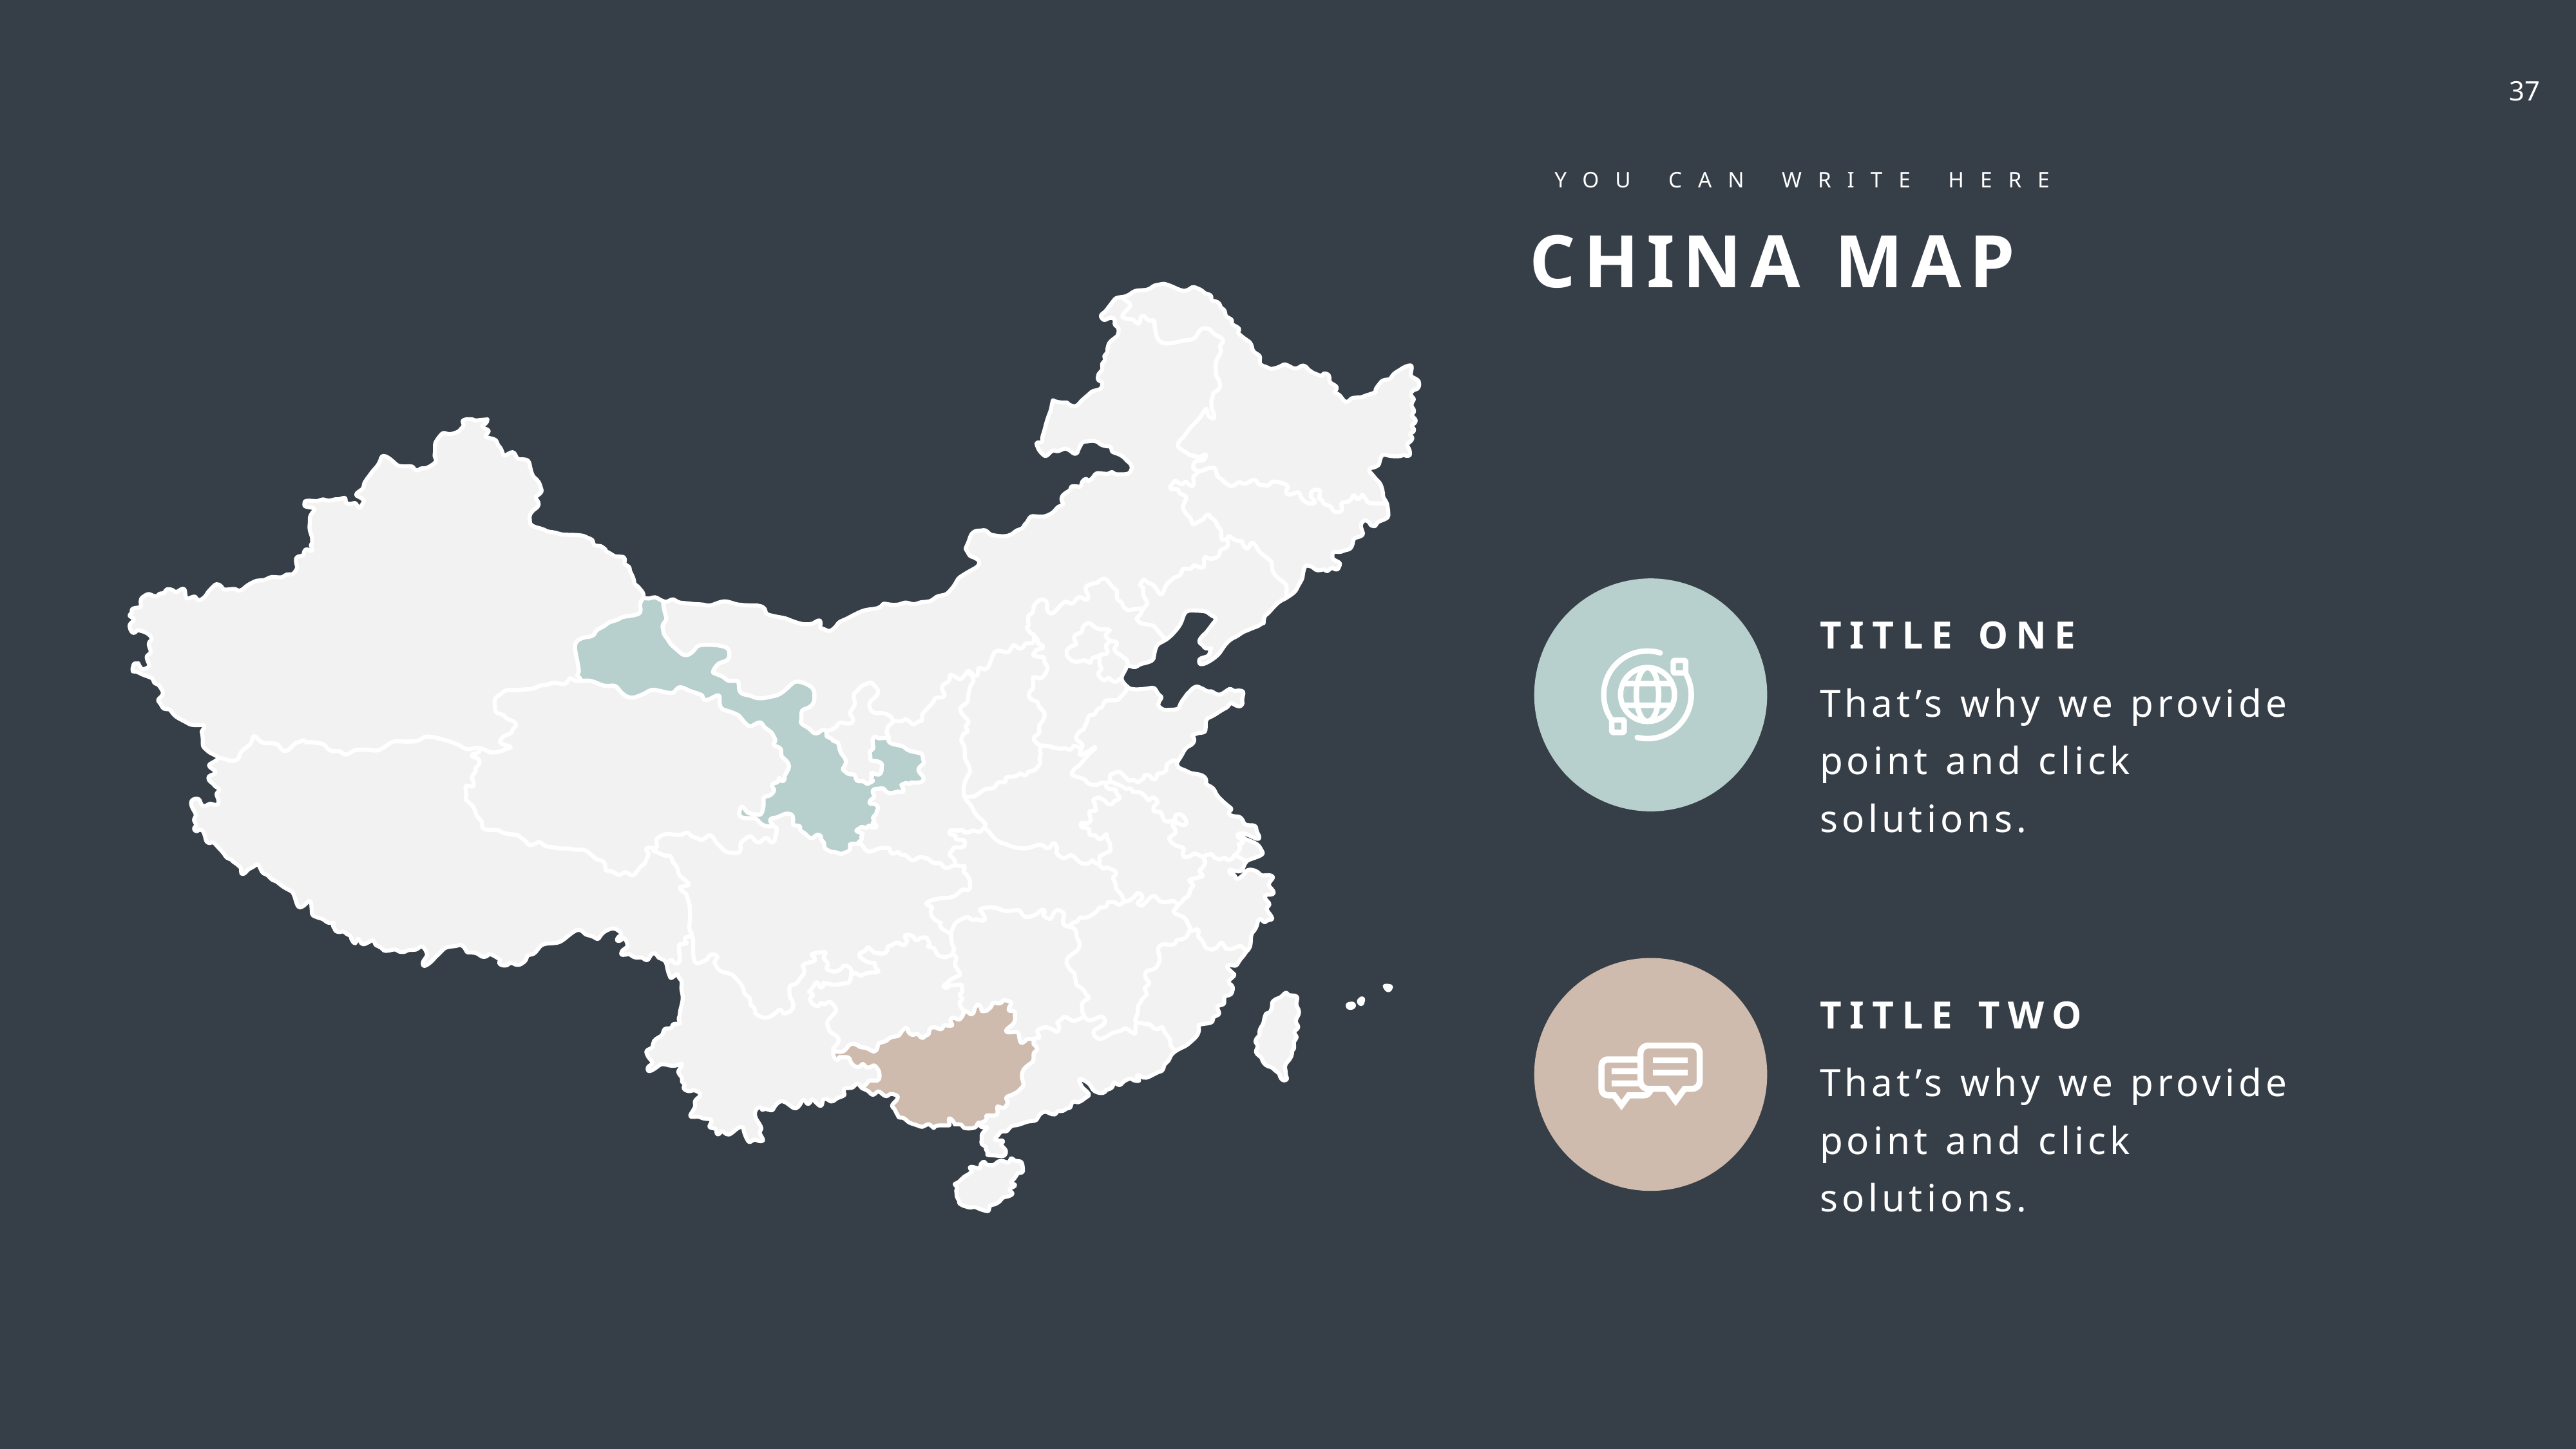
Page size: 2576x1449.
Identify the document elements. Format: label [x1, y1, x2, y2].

text_box [127, 283, 1420, 1213]
text_box [1520, 162, 2338, 1191]
